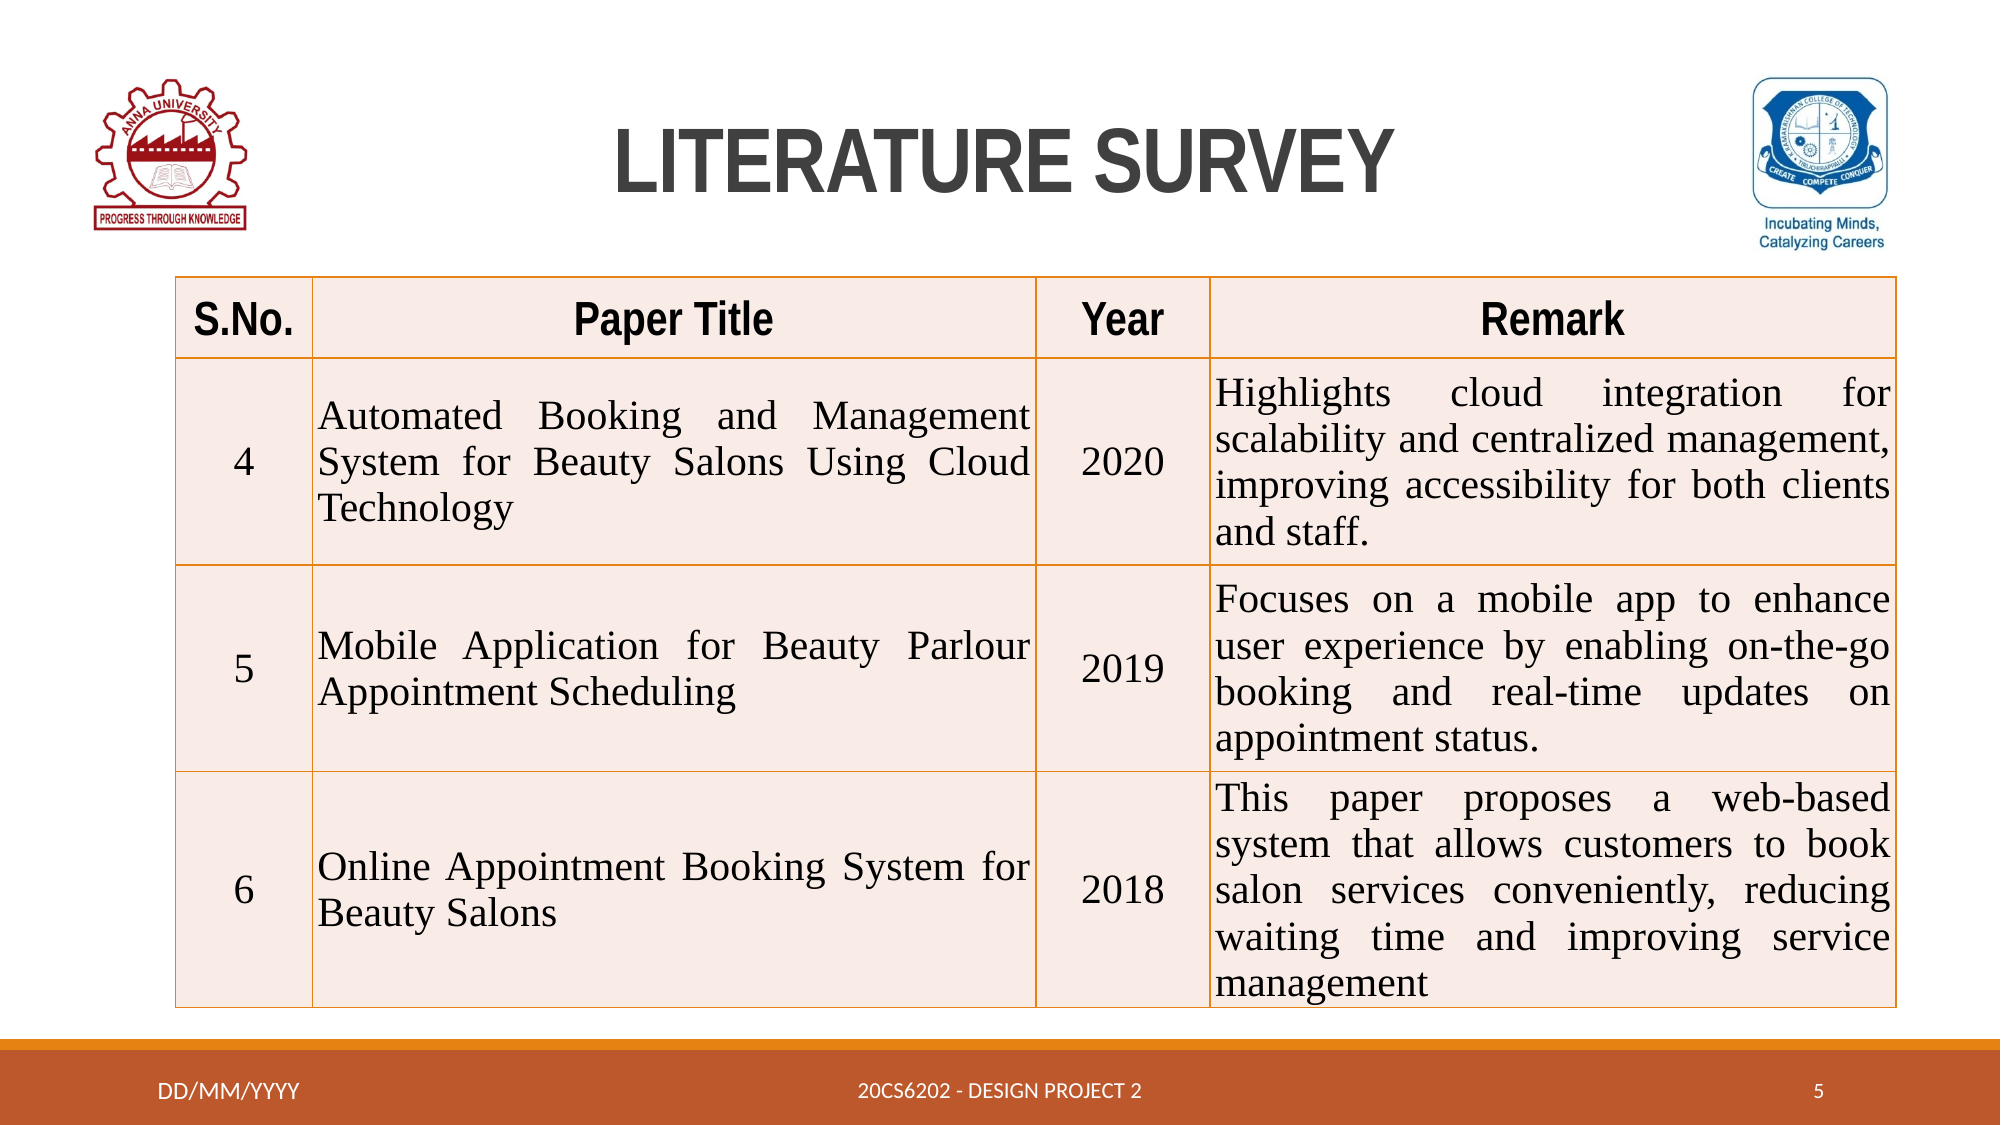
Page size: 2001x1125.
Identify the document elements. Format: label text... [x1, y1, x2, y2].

table_cell Online Appointment Booking System for Beauty Salons [313, 772, 1035, 1007]
text_box DD/MM/YYYY [142, 1066, 532, 1112]
table_header Remark [1211, 278, 1895, 357]
table_cell 5 [176, 566, 312, 771]
table_cell 6 [176, 772, 312, 1007]
picture [89, 74, 251, 233]
table_cell 2020 [1037, 359, 1209, 564]
title LITERATURE SURVEY [180, 47, 1830, 285]
table_cell 2018 [1037, 772, 1209, 1007]
table_header Year [1037, 285, 1209, 357]
footer 20CS6202 - DESIGN PROJECT 2 [604, 1059, 1396, 1120]
table_cell Focuses on a mobile app to enhance user experience by enabling on-the-go booking and real-time updates on appointment status. [1211, 566, 1895, 771]
table_cell 2019 [1037, 566, 1209, 771]
picture [1750, 74, 1889, 253]
table_cell Highlights cloud integration for scalability and centralized management, improving accessibility for both clients and staff. [1211, 359, 1895, 564]
table_cell This paper proposes a web-based system that allows customers to book salon services conveniently, reducing waiting time and improving service management [1211, 772, 1895, 1007]
table_cell 4 [176, 359, 312, 564]
table_cell Mobile Application for Beauty Parlour Appointment Scheduling [313, 566, 1035, 771]
slide_number 5 [1624, 1059, 1840, 1120]
table_cell Automated Booking and Management System for Beauty Salons Using Cloud Technology [313, 359, 1035, 564]
table_header Paper Title [313, 285, 1035, 357]
table_header S.No. [176, 278, 312, 357]
